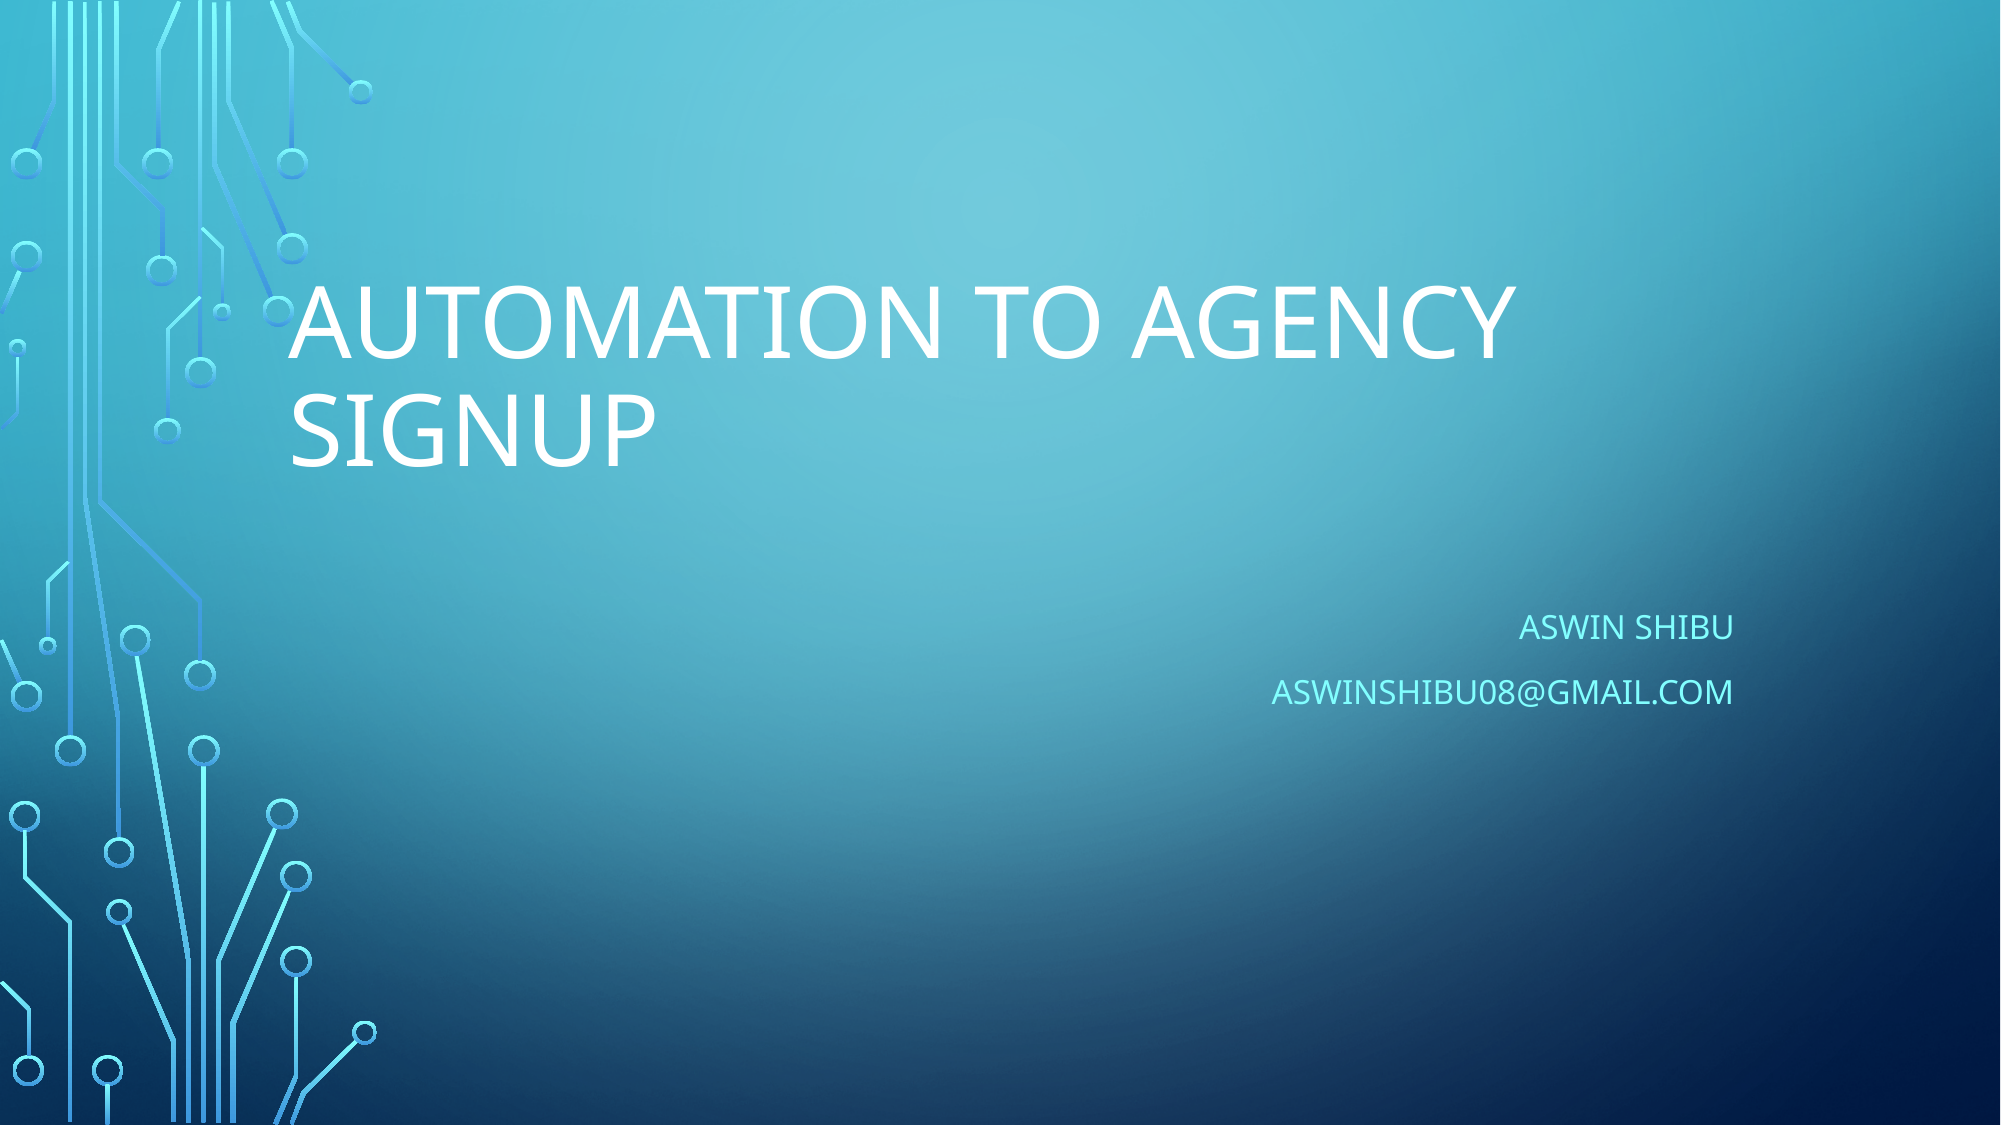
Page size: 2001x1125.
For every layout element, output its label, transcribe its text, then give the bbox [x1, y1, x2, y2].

title Automation to Agency Signup [273, 340, 1831, 496]
subtitle Aswin Shibu aswinshibu08@gmail.com [307, 590, 1750, 720]
